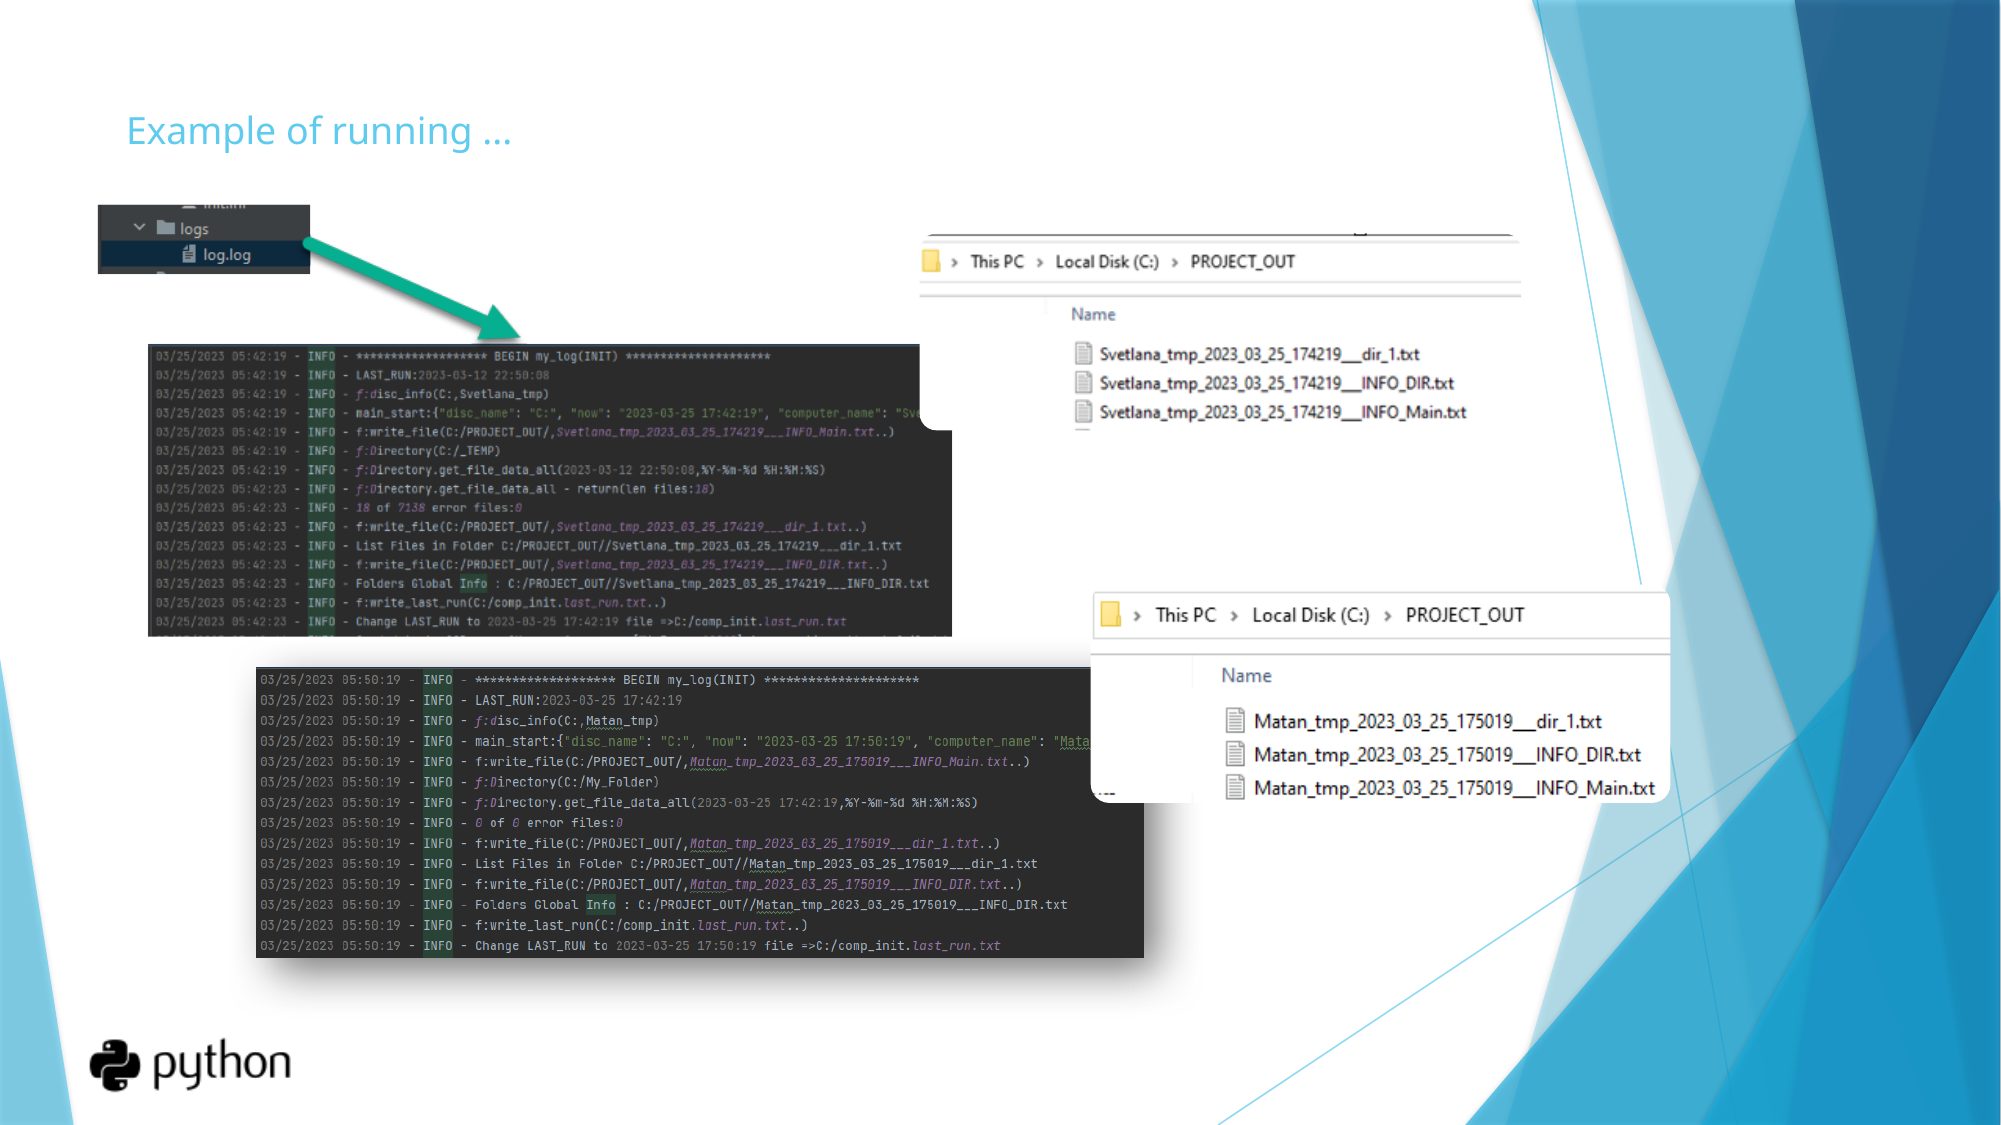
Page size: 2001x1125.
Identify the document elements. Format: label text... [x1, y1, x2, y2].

picture [86, 1024, 305, 1106]
title Example of running ... [111, 99, 1522, 163]
picture [72, 184, 1671, 958]
